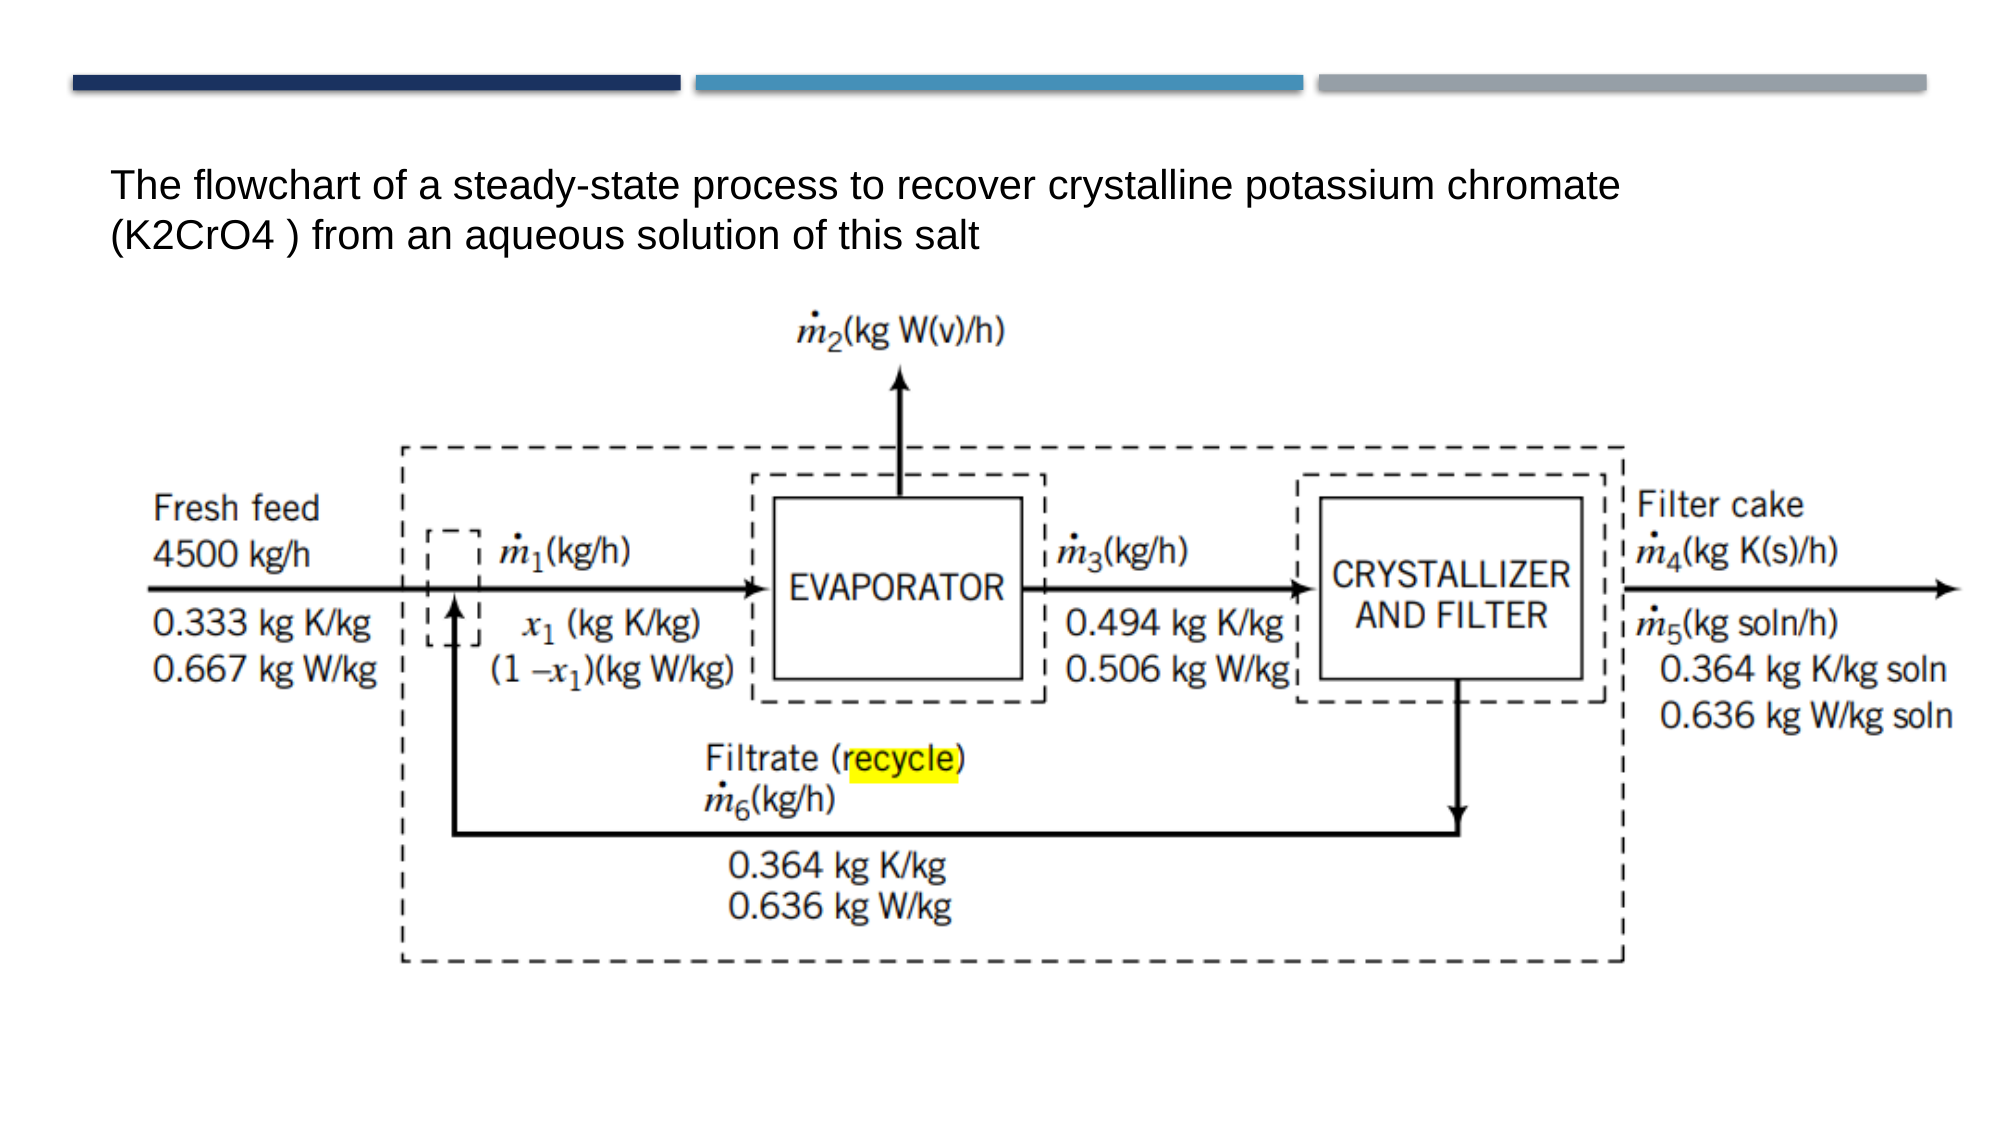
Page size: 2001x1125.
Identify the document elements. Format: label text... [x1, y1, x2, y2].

text_box The flowchart of a steady-state process to recover crystalline potassium chromate (K2CrO4 ) from an aqueous solution of this salt [95, 150, 1794, 266]
picture [94, 269, 1969, 996]
